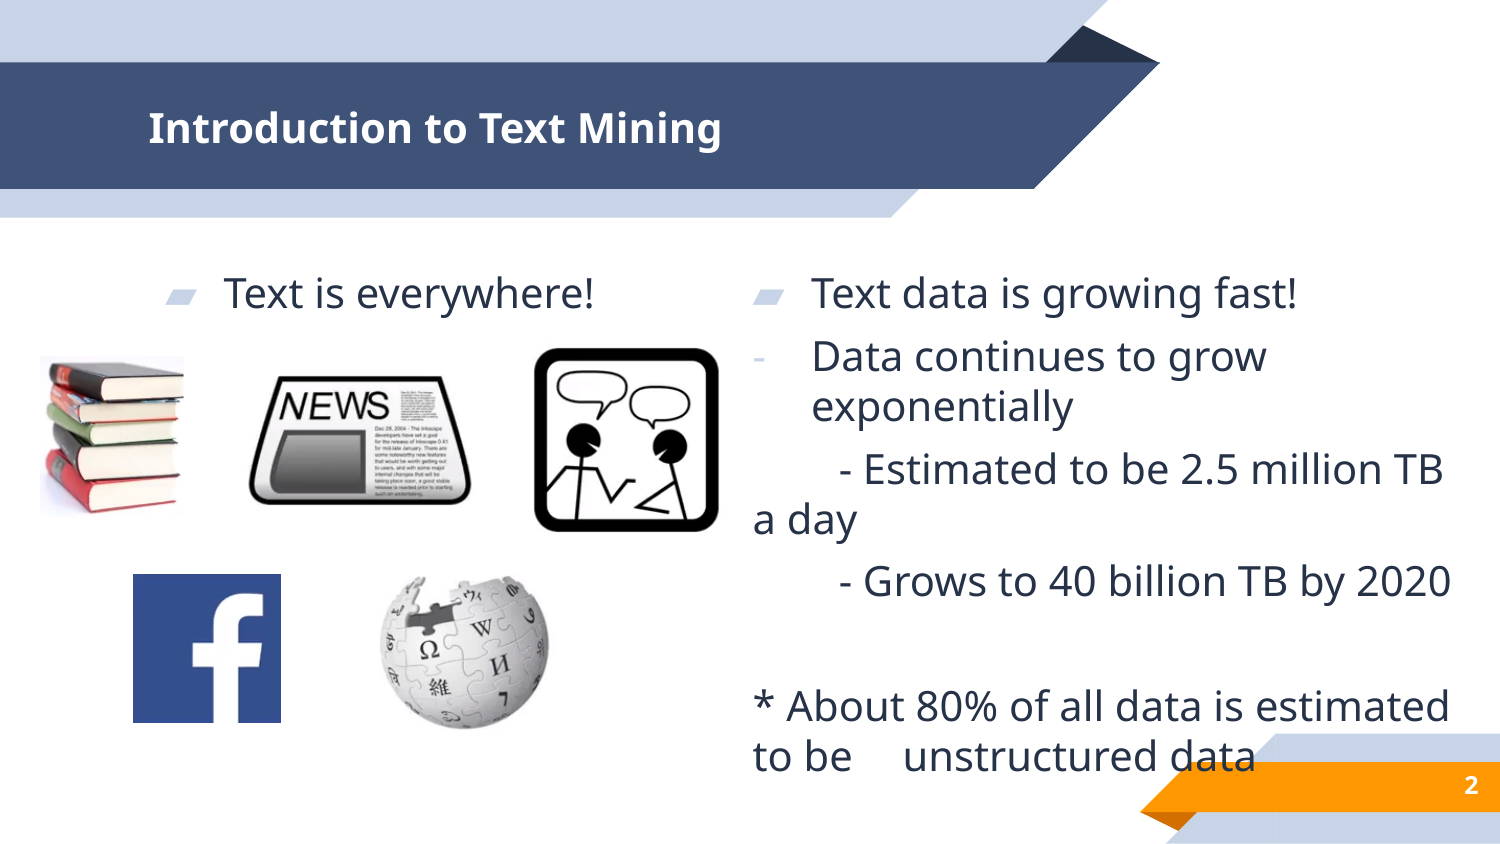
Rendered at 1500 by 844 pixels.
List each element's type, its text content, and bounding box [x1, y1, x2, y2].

picture [527, 341, 728, 537]
picture [40, 356, 194, 522]
picture [236, 368, 484, 511]
picture [133, 574, 281, 723]
slide_number 2 [1249, 760, 1494, 813]
title Introduction to Text Mining [133, 64, 997, 190]
list Text is everywhere! [133, 252, 688, 700]
list Text data is growing fast! Data continues to grow exponentially - Estimated to be 2.5 million TB a day - Grows to 40 billion TB by 2020 * About 80% of all data is estimated to be unstructured data [721, 252, 1468, 700]
picture [372, 574, 559, 736]
